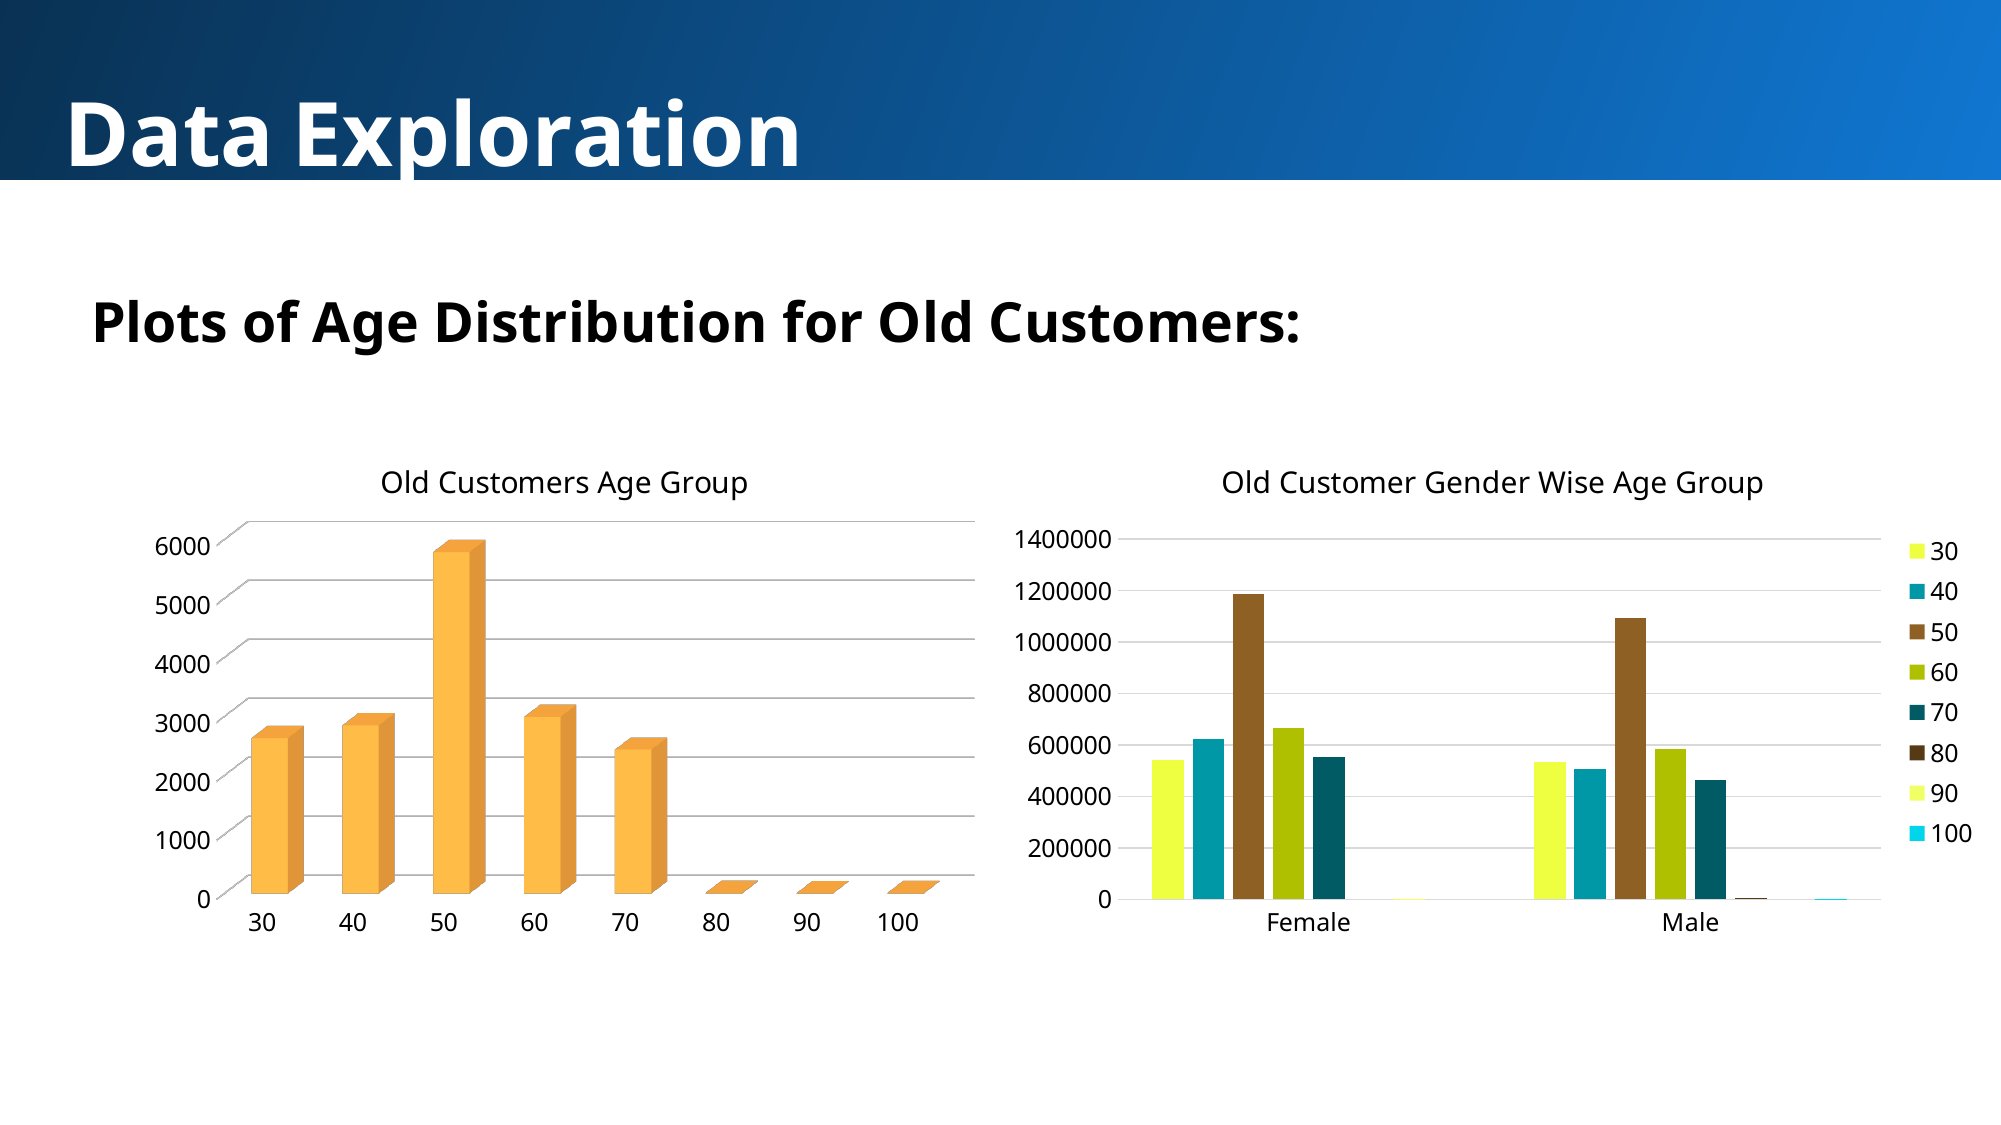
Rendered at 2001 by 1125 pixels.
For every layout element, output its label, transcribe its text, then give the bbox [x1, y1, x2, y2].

text_box Plots of Age Distribution for Old Customers: [70, 266, 1468, 430]
text_box [0, 0, 2000, 180]
text_box Data Exploration [44, 57, 1919, 206]
chart [129, 434, 1994, 951]
